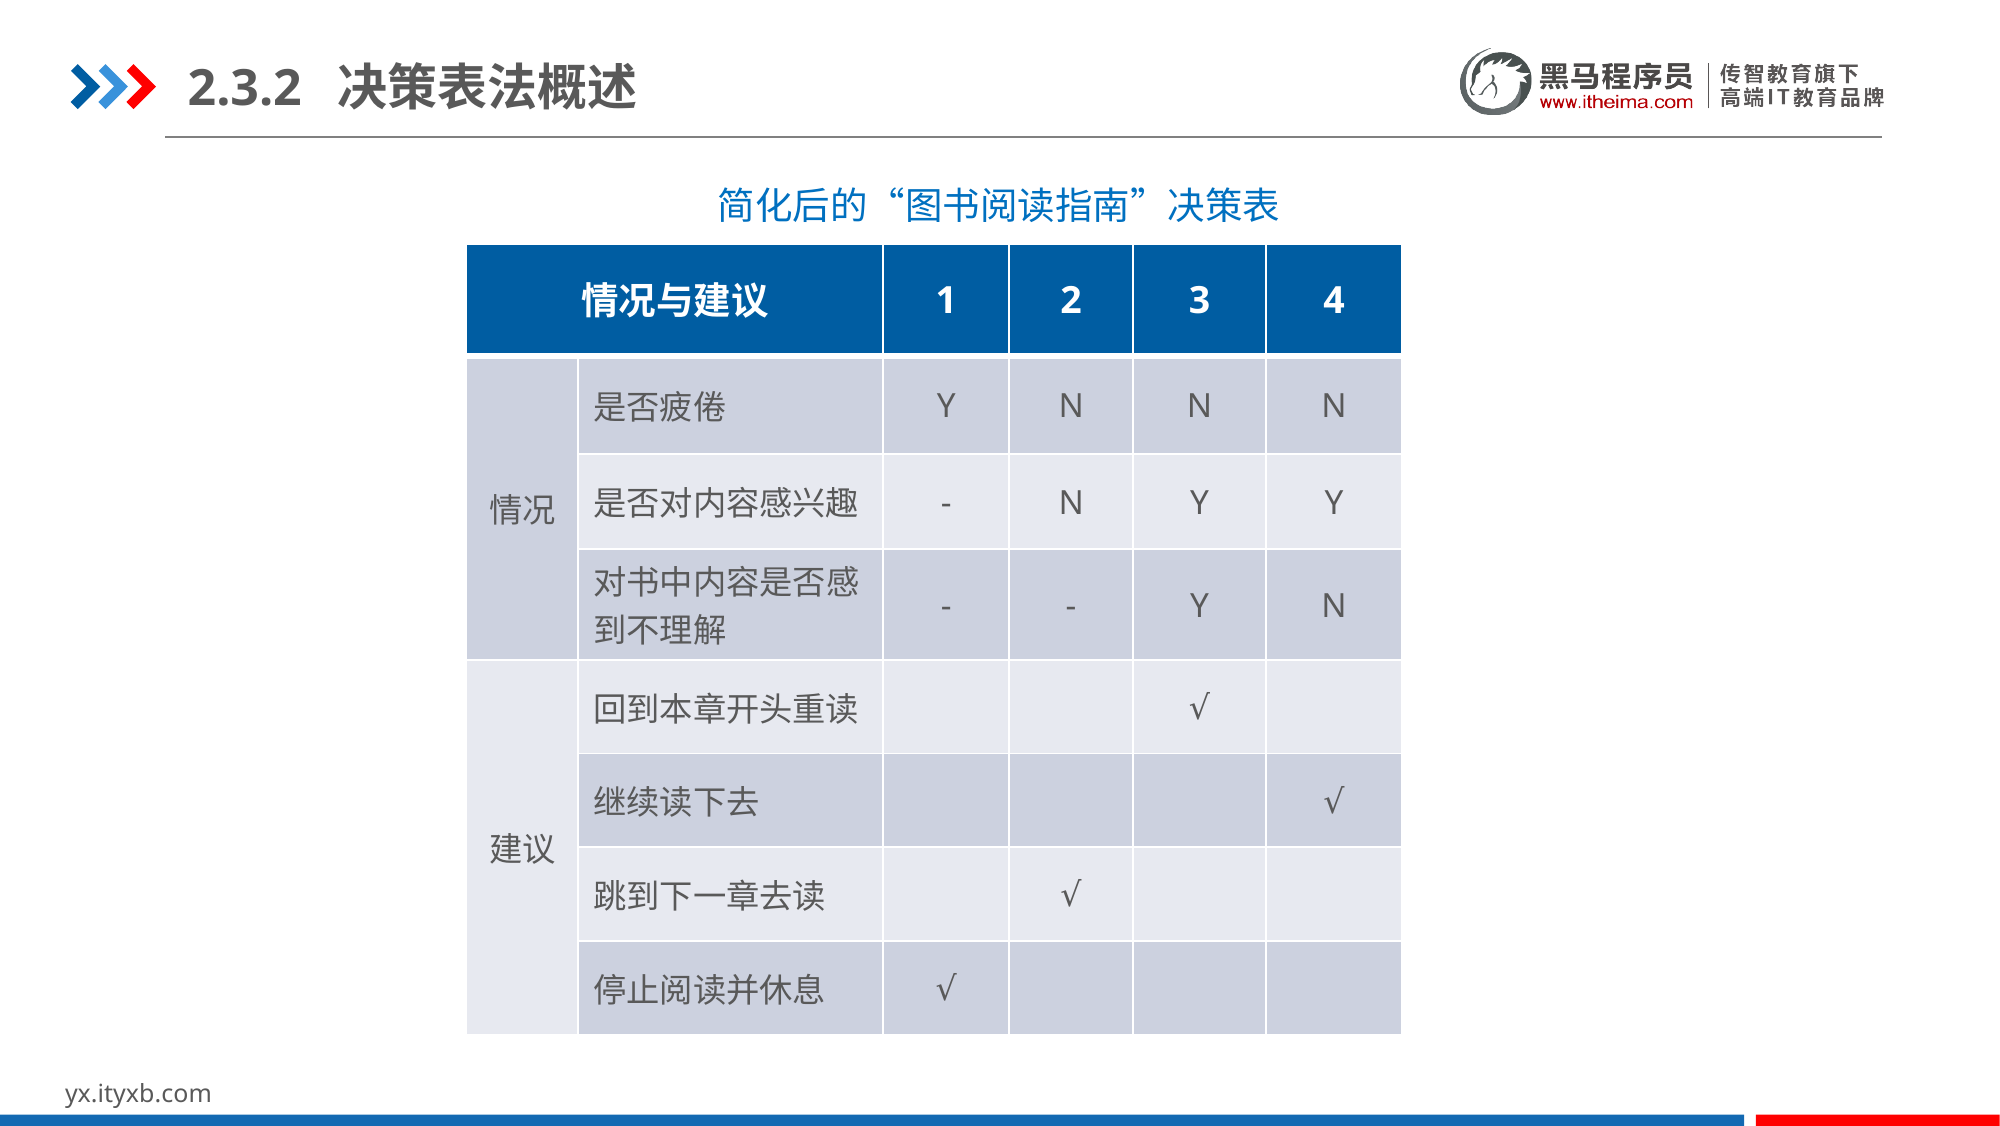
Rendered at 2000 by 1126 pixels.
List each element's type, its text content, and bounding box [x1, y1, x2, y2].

picture [1460, 48, 1887, 115]
table_header 4 [1267, 245, 1401, 353]
table_cell √ [1267, 754, 1401, 846]
table_cell N [1267, 359, 1401, 453]
table_cell - [1010, 550, 1132, 659]
table_cell 是否疲倦 [579, 359, 882, 453]
table_cell [1267, 942, 1401, 1034]
table_cell 对书中内容是否感到不理解 [579, 550, 882, 659]
table_cell √ [1134, 661, 1265, 753]
text_box 简化后的“图书阅读指南”决策表 [697, 149, 1302, 243]
table_cell 是否对内容感兴趣 [579, 455, 882, 548]
text_box 2.3.2 决策表法概述 [187, 43, 827, 127]
table_cell Y [1267, 455, 1401, 548]
table_cell √ [884, 942, 1008, 1034]
table_cell √ [1010, 848, 1132, 940]
table_cell Y [884, 359, 1008, 453]
table_cell [884, 848, 1008, 940]
table_cell [1267, 848, 1401, 940]
table_cell 回到本章开头重读 [579, 661, 882, 753]
table_header 情况与建议 [467, 245, 882, 353]
table_cell 继续读下去 [579, 754, 882, 846]
table_cell 停止阅读并休息 [579, 942, 882, 1034]
table_cell [1134, 942, 1265, 1034]
table_cell 建议 [467, 661, 577, 1034]
table_cell [884, 661, 1008, 753]
table_cell - [884, 455, 1008, 548]
table_cell Y [1134, 455, 1265, 548]
table_cell N [1010, 359, 1132, 453]
table_cell [1134, 848, 1265, 940]
table_cell N [1267, 550, 1401, 659]
table_cell N [1010, 455, 1132, 548]
table_cell [1010, 754, 1132, 846]
table_cell 跳到下一章去读 [579, 848, 882, 940]
table_cell Y [1134, 550, 1265, 659]
table_header 1 [884, 245, 1008, 353]
table_cell N [1134, 359, 1265, 453]
table_cell [884, 754, 1008, 846]
table_cell [1010, 661, 1132, 753]
table_header 3 [1134, 245, 1265, 353]
table_cell [1134, 754, 1265, 846]
table_cell [1010, 942, 1132, 1034]
table_header 2 [1010, 245, 1132, 353]
table_cell 情况 [467, 359, 577, 659]
table_cell [1267, 661, 1401, 753]
table_cell - [884, 550, 1008, 659]
